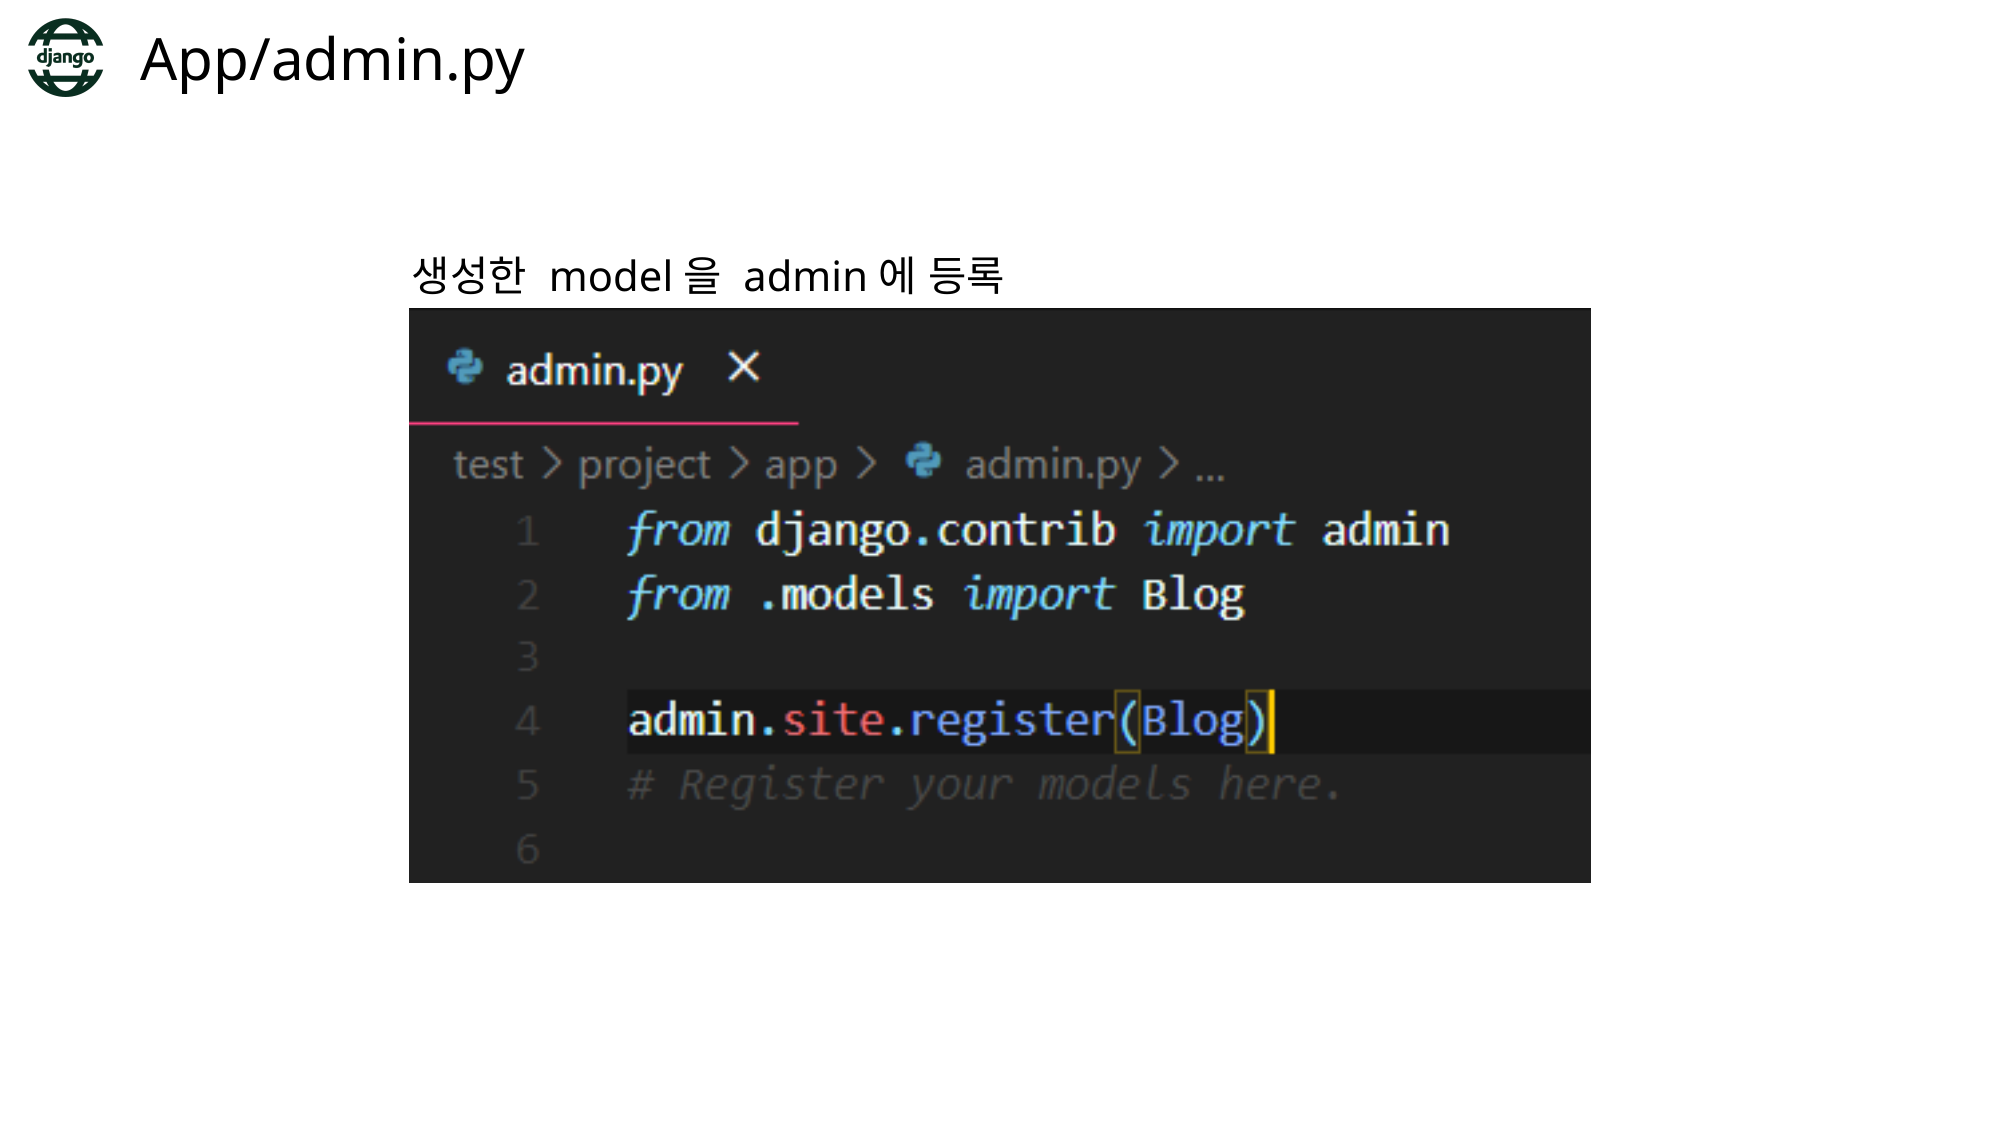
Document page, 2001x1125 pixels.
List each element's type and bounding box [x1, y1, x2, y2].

text_box [409, 242, 1591, 883]
text_box [22, 14, 558, 101]
